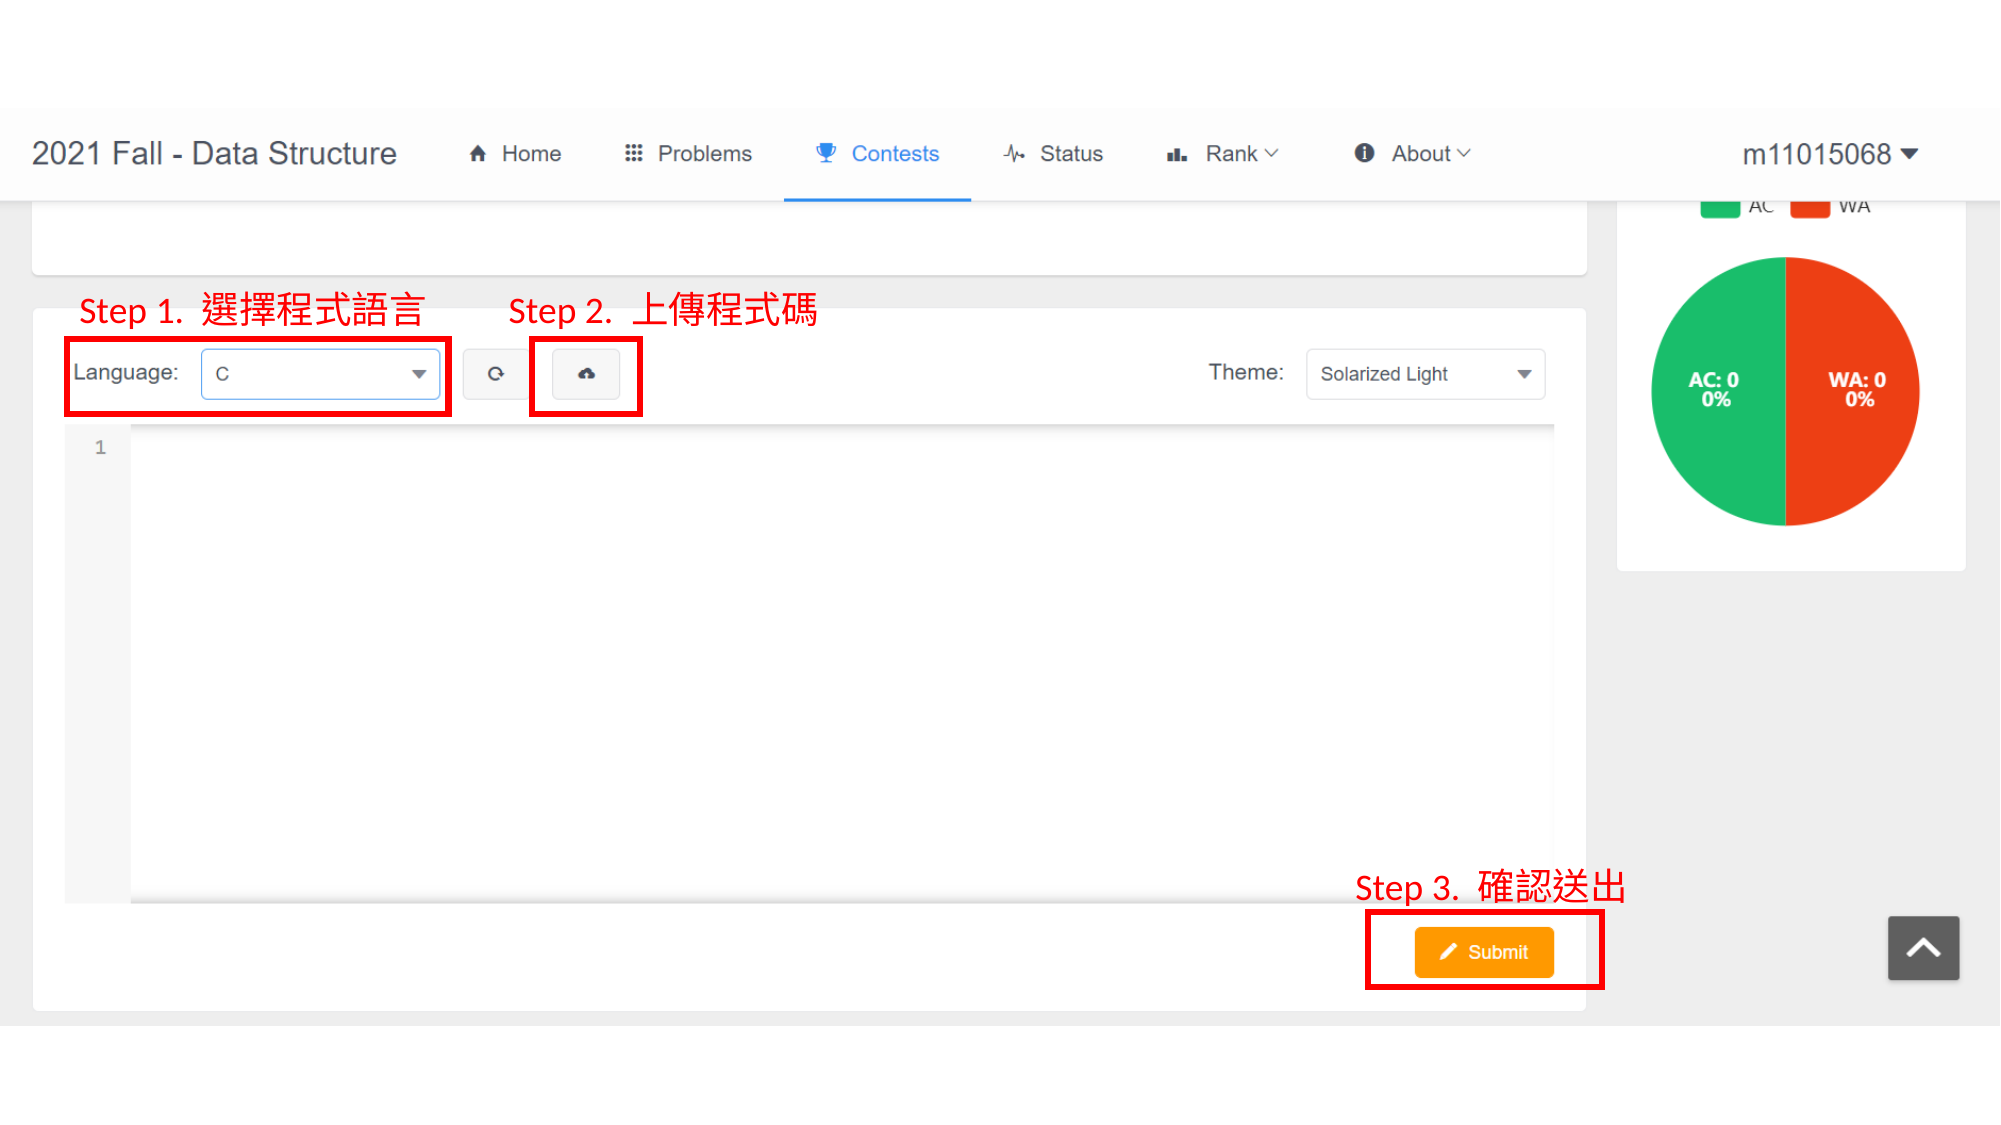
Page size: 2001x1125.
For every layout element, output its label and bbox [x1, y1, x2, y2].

picture [0, 108, 2000, 1026]
